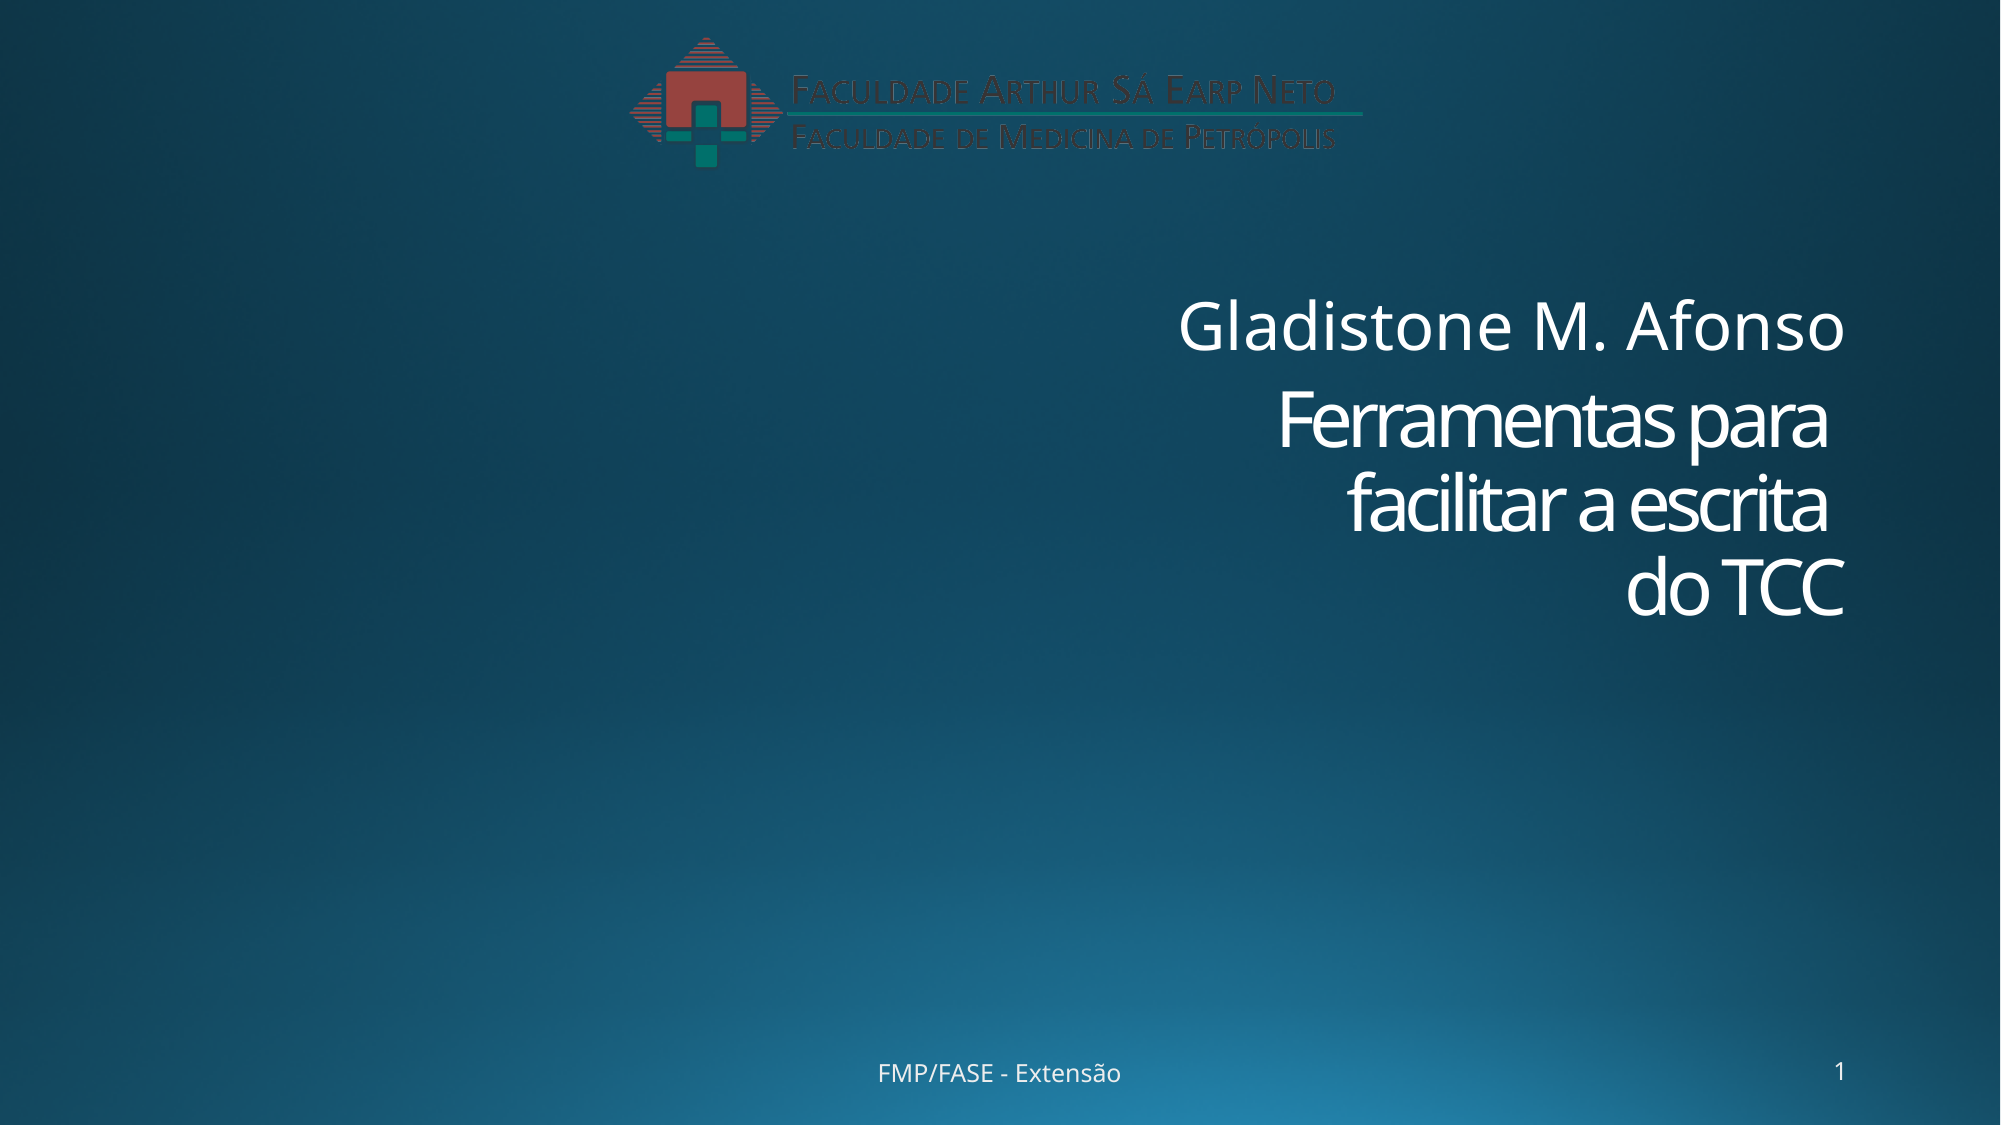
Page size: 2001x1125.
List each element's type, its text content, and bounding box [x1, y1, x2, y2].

footer FMP/FASE - Extensão [662, 1042, 1338, 1103]
picture [0, 0, 2001, 1125]
slide_number 1 [1412, 1042, 1863, 1103]
title Ferramentas para facilitar a escrita do TCC [362, 373, 1863, 642]
subtitle Gladistone M. Afonso [362, 249, 1863, 373]
